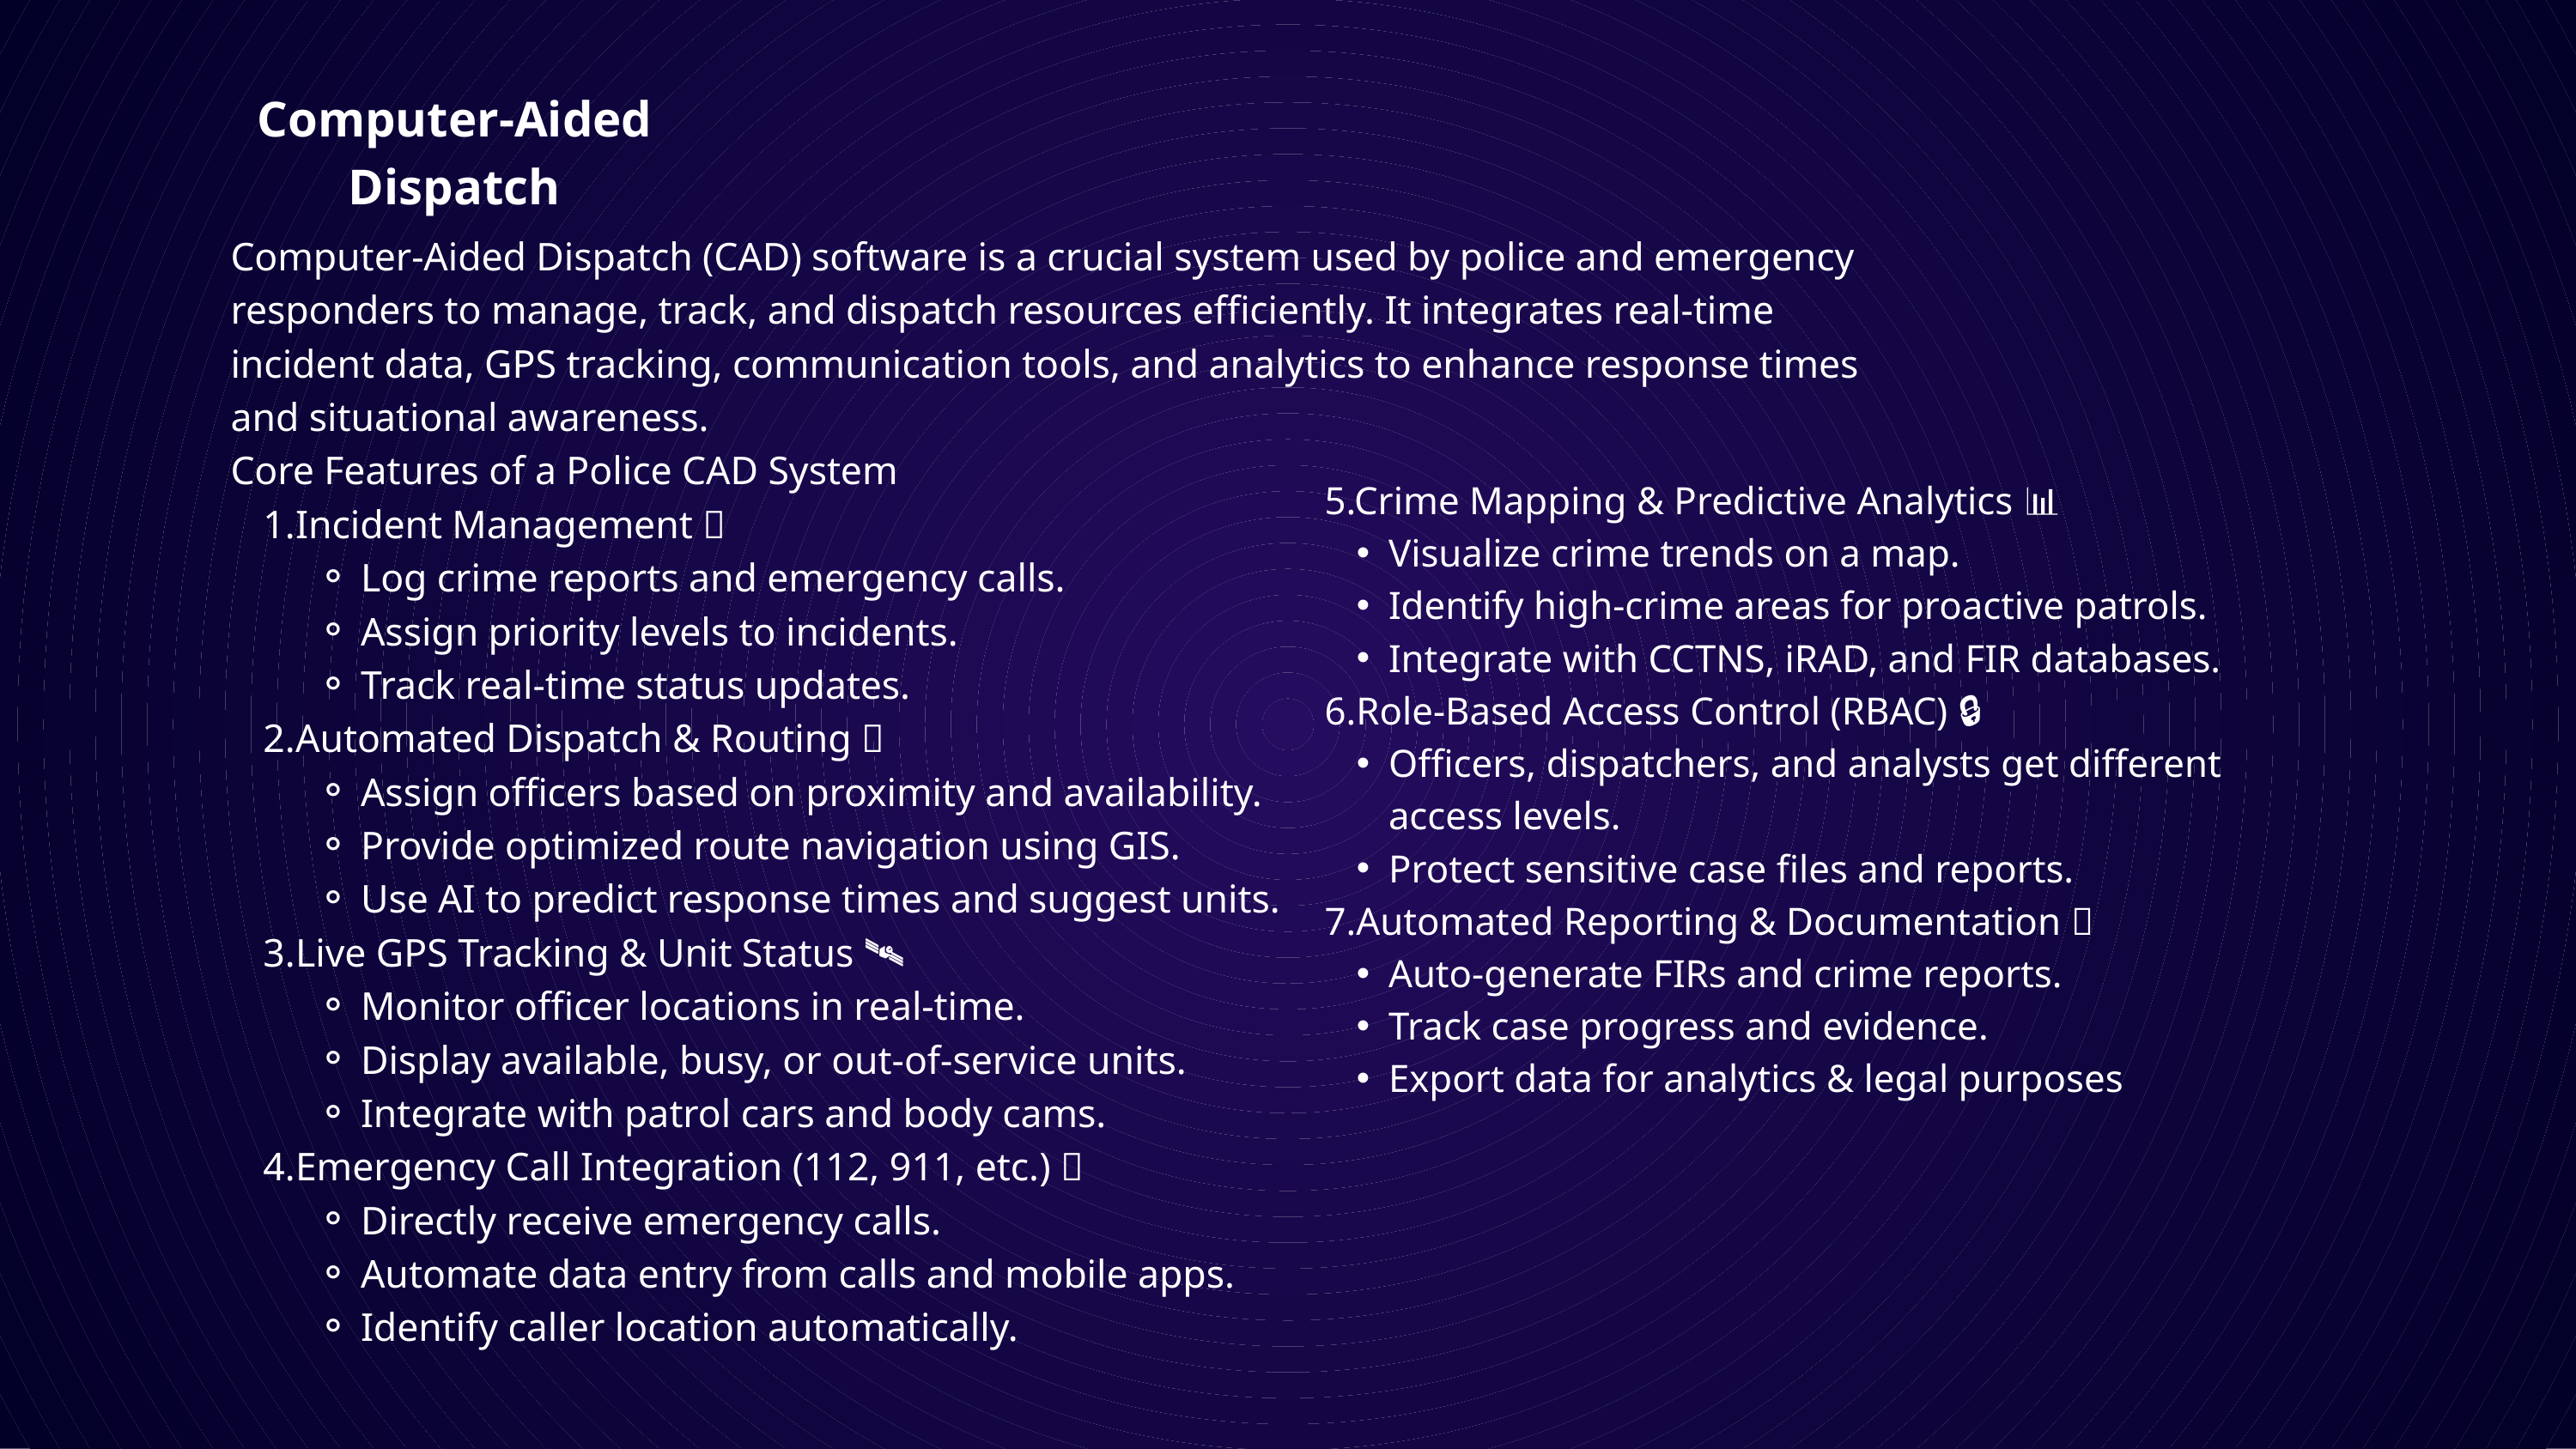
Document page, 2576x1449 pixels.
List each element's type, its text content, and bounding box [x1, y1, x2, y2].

text_box Computer-Aided Dispatch [144, 79, 764, 215]
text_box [230, 228, 2346, 1320]
